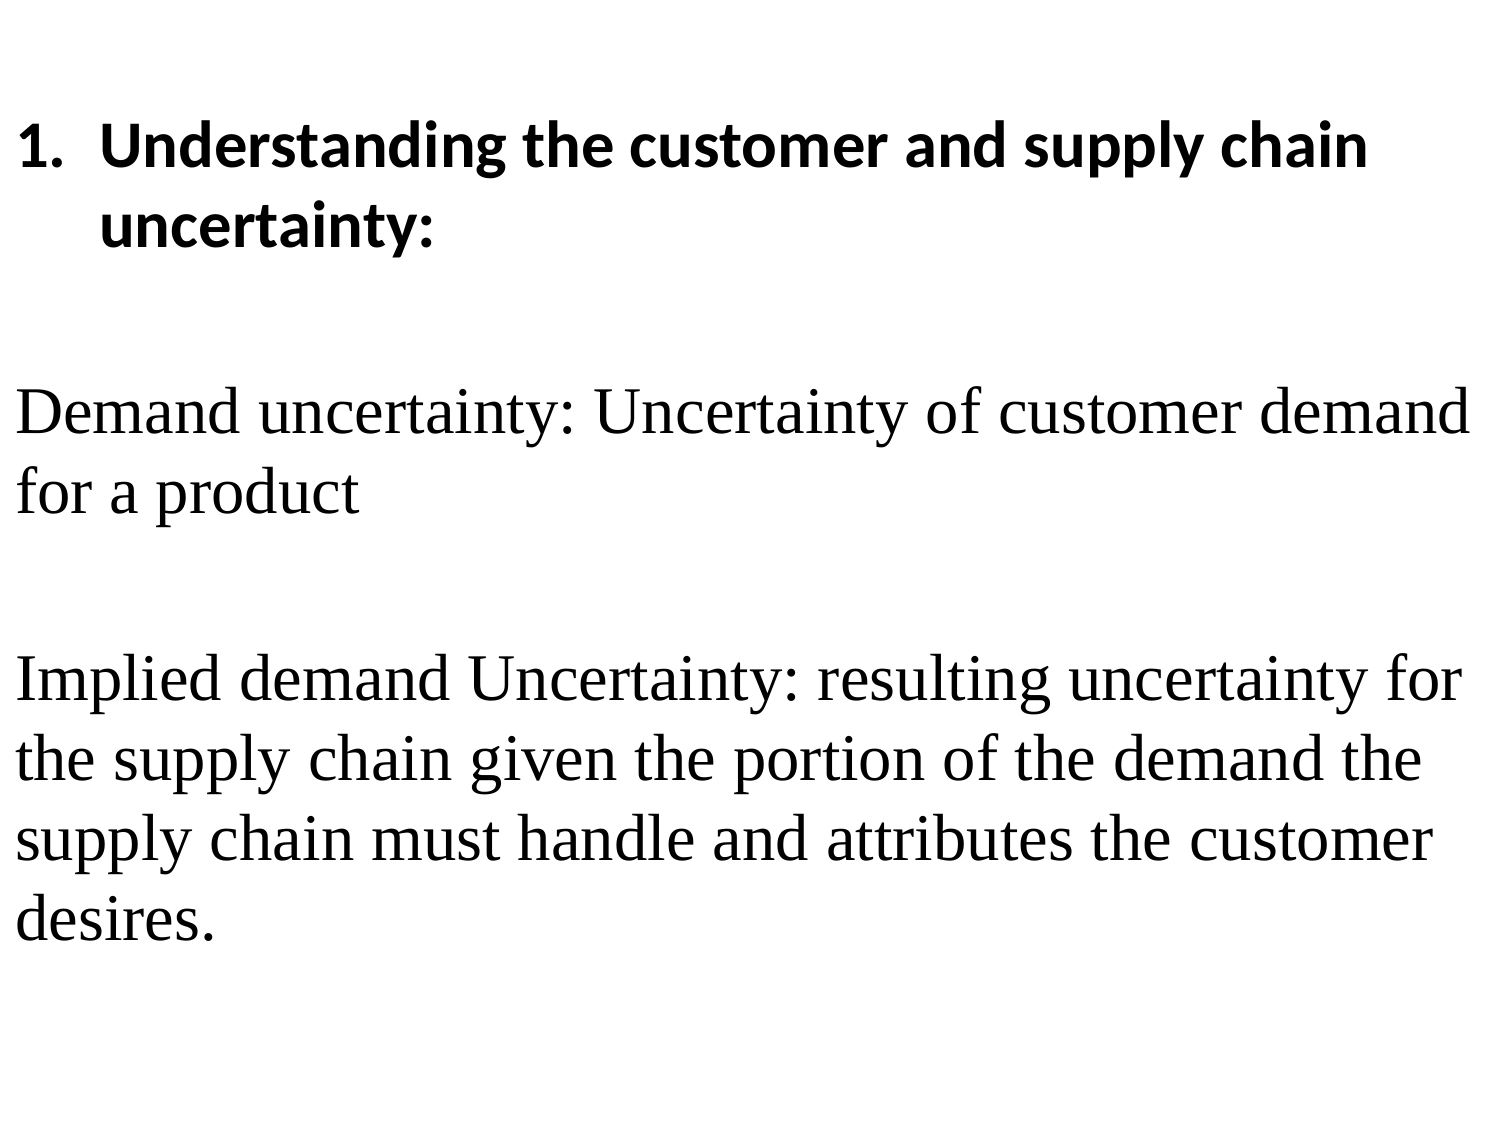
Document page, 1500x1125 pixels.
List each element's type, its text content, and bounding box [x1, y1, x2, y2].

list Understanding the customer and supply chain uncertainty: Demand uncertainty: Uncertainty of customer demand for a product Implied demand Uncertainty: resulting uncertainty for the supply chain given the portion of the demand the supply chain must handle and attributes the customer desires. [0, 0, 1500, 1125]
